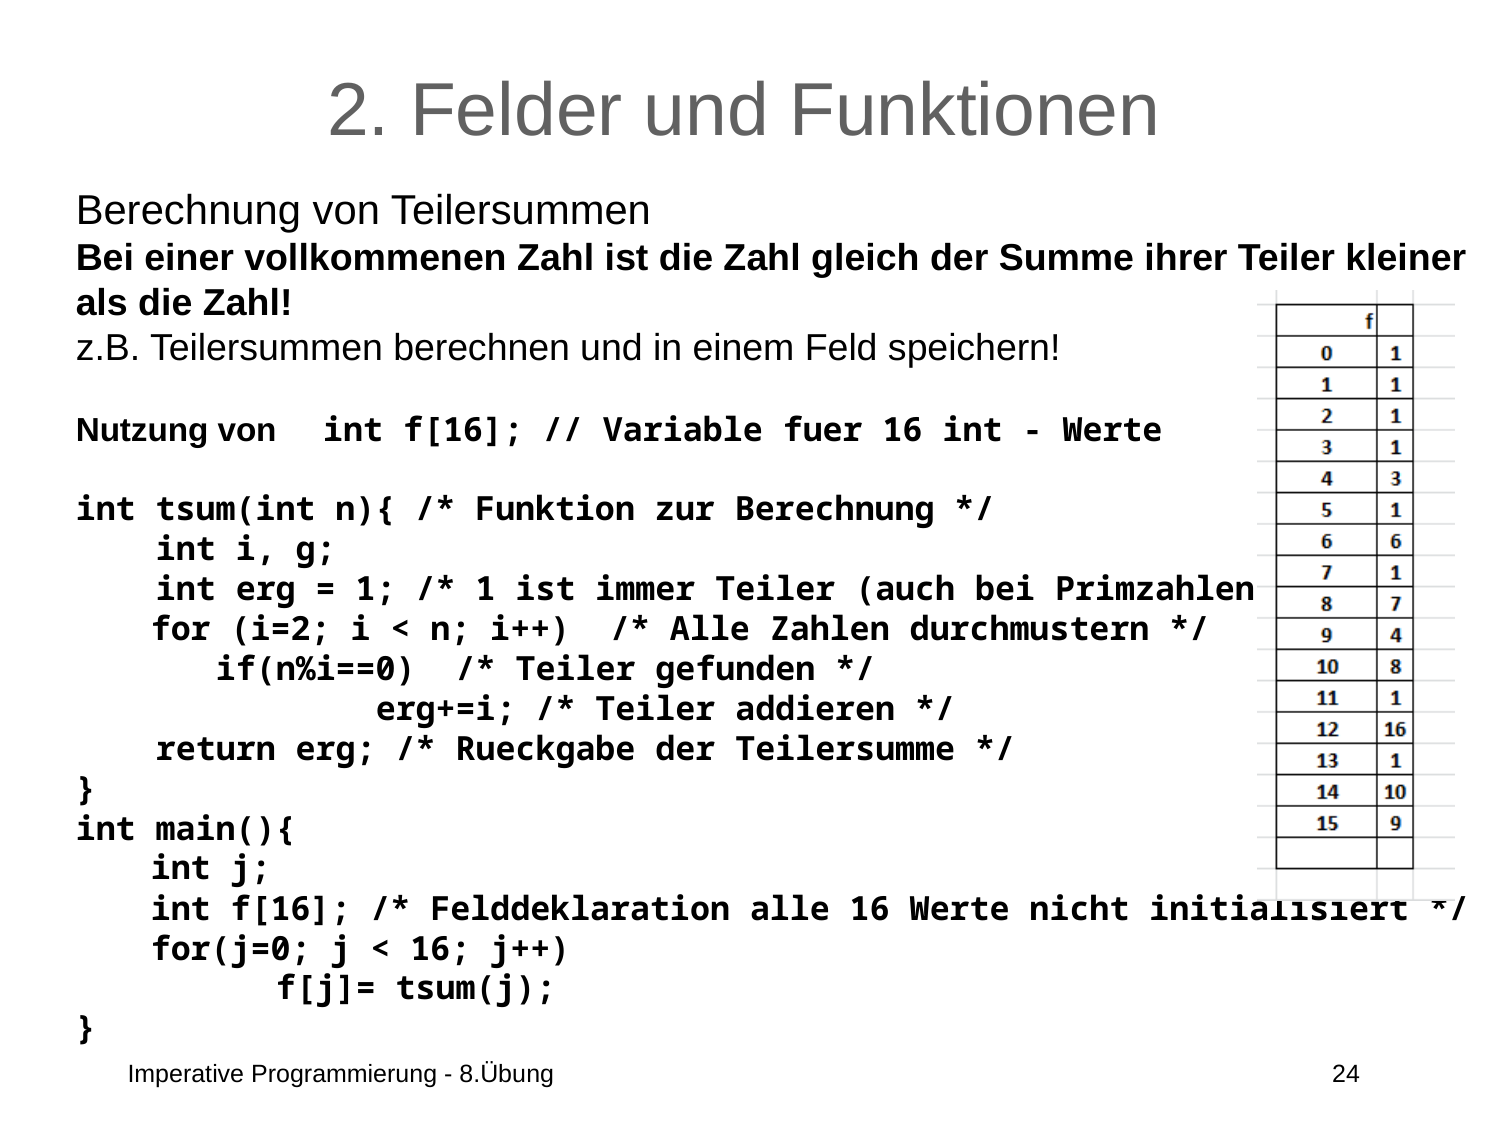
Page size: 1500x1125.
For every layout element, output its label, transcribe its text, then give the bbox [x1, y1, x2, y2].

picture [1257, 290, 1455, 901]
footer Imperative Programmierung - 8.Übung [111, 1054, 988, 1101]
slide_number 24 [1061, 1054, 1376, 1101]
text_box Berechnung von Teilersummen Bei einer vollkommenen Zahl ist die Zahl gleich der Summe ihrer Teiler kleiner als die Zahl! z.B. Teilersummen berechnen und in einem Feld speichern! Nutzung von int f[16]; // Variable fuer 16 int - Werte int tsum(int n){ /* Funktion zur Berechnung */ int i, g; int erg = 1; /* 1 ist immer Teiler (auch bei Primzahlen) */ for (i=2; i < n; i++) /* Alle Zahlen durchmustern */ if(n%i==0) /* Teiler gefunden */ erg+=i; /* Teiler addieren */ return erg; /* Rueckgabe der Teilersumme */ } int main(){ int j; int f[16]; /* Felddeklaration alle 16 Werte nicht initialisiert */ for(j=0; j < 16; j++) f[j]= tsum(j); } [61, 175, 1487, 1054]
title 2. Felder und Funktionen [100, 17, 1389, 175]
